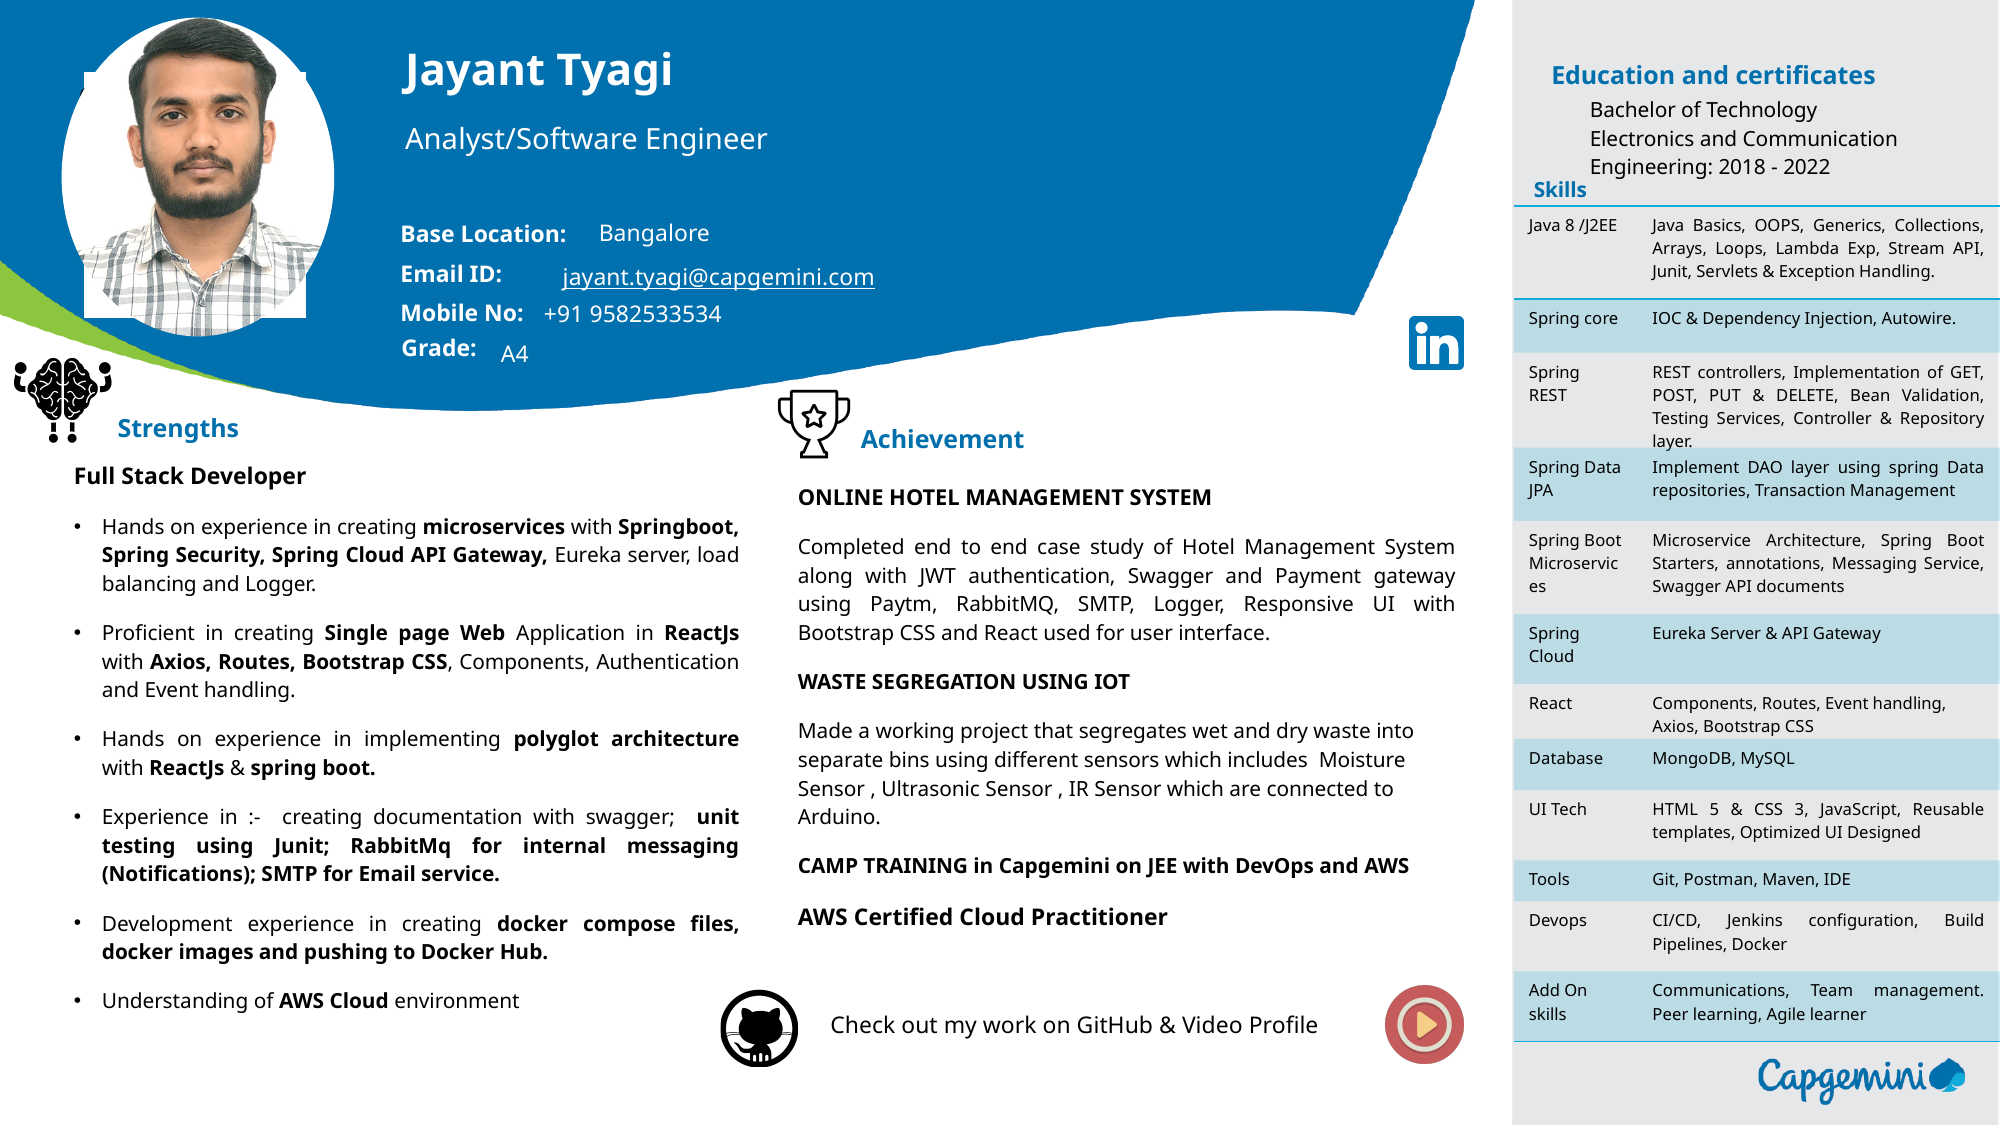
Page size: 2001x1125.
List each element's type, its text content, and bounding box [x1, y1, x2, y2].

table_cell Spring Cloud [1514, 614, 1637, 684]
table_header Java Basics, OOPS, Generics, Collections, Arrays, Loops, Lambda Exp, Stream API, Junit, Servlets & Exception Handling. [1637, 207, 2000, 298]
table_cell CI/CD, Jenkins configuration, Build Pipelines, Docker [1637, 901, 2000, 971]
table_cell REST controllers, Implementation of GET, POST, PUT & DELETE, Bean Validation, Testing Services, Controller & Repository layer. [1637, 353, 2000, 448]
table_cell Spring Data JPA [1514, 448, 1637, 521]
list Full Stack Developer Hands on experience in creating microservices with Springboot, Spring Security, Spring Cloud API Gateway, Eureka server, load balancing and Logger. Proficient in creating Single page Web Application in ReactJs with Axios, Routes, Bootstrap CSS, Components, Authentication and Event handling. Hands on experience in implementing polyglot architecture with ReactJs & spring boot. Experience in :- creating documentation with swagger; unit testing using Junit; RabbitMq for internal messaging (Notifications); SMTP for Email service. Development experience in creating docker compose files, docker images and pushing to Docker Hub. Understanding of AWS Cloud environment [73, 457, 740, 1047]
table_cell HTML 5 & CSS 3, JavaScript, Reusable templates, Optimized UI Designed [1637, 790, 2000, 860]
table_cell Components, Routes, Event handling, Axios, Bootstrap CSS [1637, 684, 2000, 739]
text_box Check out my work on GitHub & Video Profile [815, 1003, 1375, 1046]
table_cell React [1514, 684, 1637, 739]
list Analyst/Software Engineer [404, 109, 1399, 162]
table_cell Communications, Team management. Peer learning, Agile learner [1637, 971, 2000, 1041]
table_cell Spring core [1514, 300, 1637, 353]
list Jayant Tyagi [404, 47, 1426, 98]
table_cell Database [1514, 739, 1637, 790]
text_box A4 [500, 320, 892, 366]
table_cell IOC & Dependency Injection, Autowire. [1637, 300, 2000, 353]
table_cell MongoDB, MySQL [1637, 739, 2000, 790]
table_cell Implement DAO layer using spring Data repositories, Transaction Management [1637, 448, 2000, 521]
table_cell Eureka Server & API Gateway [1637, 614, 2000, 684]
table_cell Add On skills [1514, 971, 1637, 1041]
list ONLINE HOTEL MANAGEMENT SYSTEM Completed end to end case study of Hotel Management System along with JWT authentication, Swagger and Payment gateway using Paytm, RabbitMQ, SMTP, Logger, Responsive UI with Bootstrap CSS and React used for user interface. WASTE SEGREGATION USING IOT Made a working project that segregates wet and dry waste into separate bins using different sensors which includes Moisture Sensor , Ultrasonic Sensor , IR Sensor which are connected to Arduino. CAMP TRAINING in Capgemini on JEE with DevOps and AWS AWS Certified Cloud Practitioner [797, 479, 1456, 996]
list +91 9582533534 [544, 302, 935, 333]
text_box Skills [1519, 169, 1602, 209]
table_cell UI Tech [1514, 790, 1637, 860]
list jayant.tyagi@capgemini.com [562, 263, 989, 294]
table_cell Spring REST [1514, 353, 1637, 448]
table_cell Tools [1514, 860, 1637, 901]
table_cell Microservice Architecture, Spring Boot Starters, annotations, Messaging Service, Swagger API documents [1637, 521, 2000, 614]
table_cell Spring Boot Microservices [1514, 521, 1637, 614]
table_cell Git, Postman, Maven, IDE [1637, 860, 2000, 901]
table_cell Devops [1514, 901, 1637, 971]
list Bangalore [598, 221, 989, 263]
text_box Bachelor of Technology Electronics and Communication Engineering: 2018 - 2022 [1575, 86, 1968, 187]
table_header Java 8 /J2EE [1514, 207, 1637, 298]
picture [0, 0, 1998, 1125]
